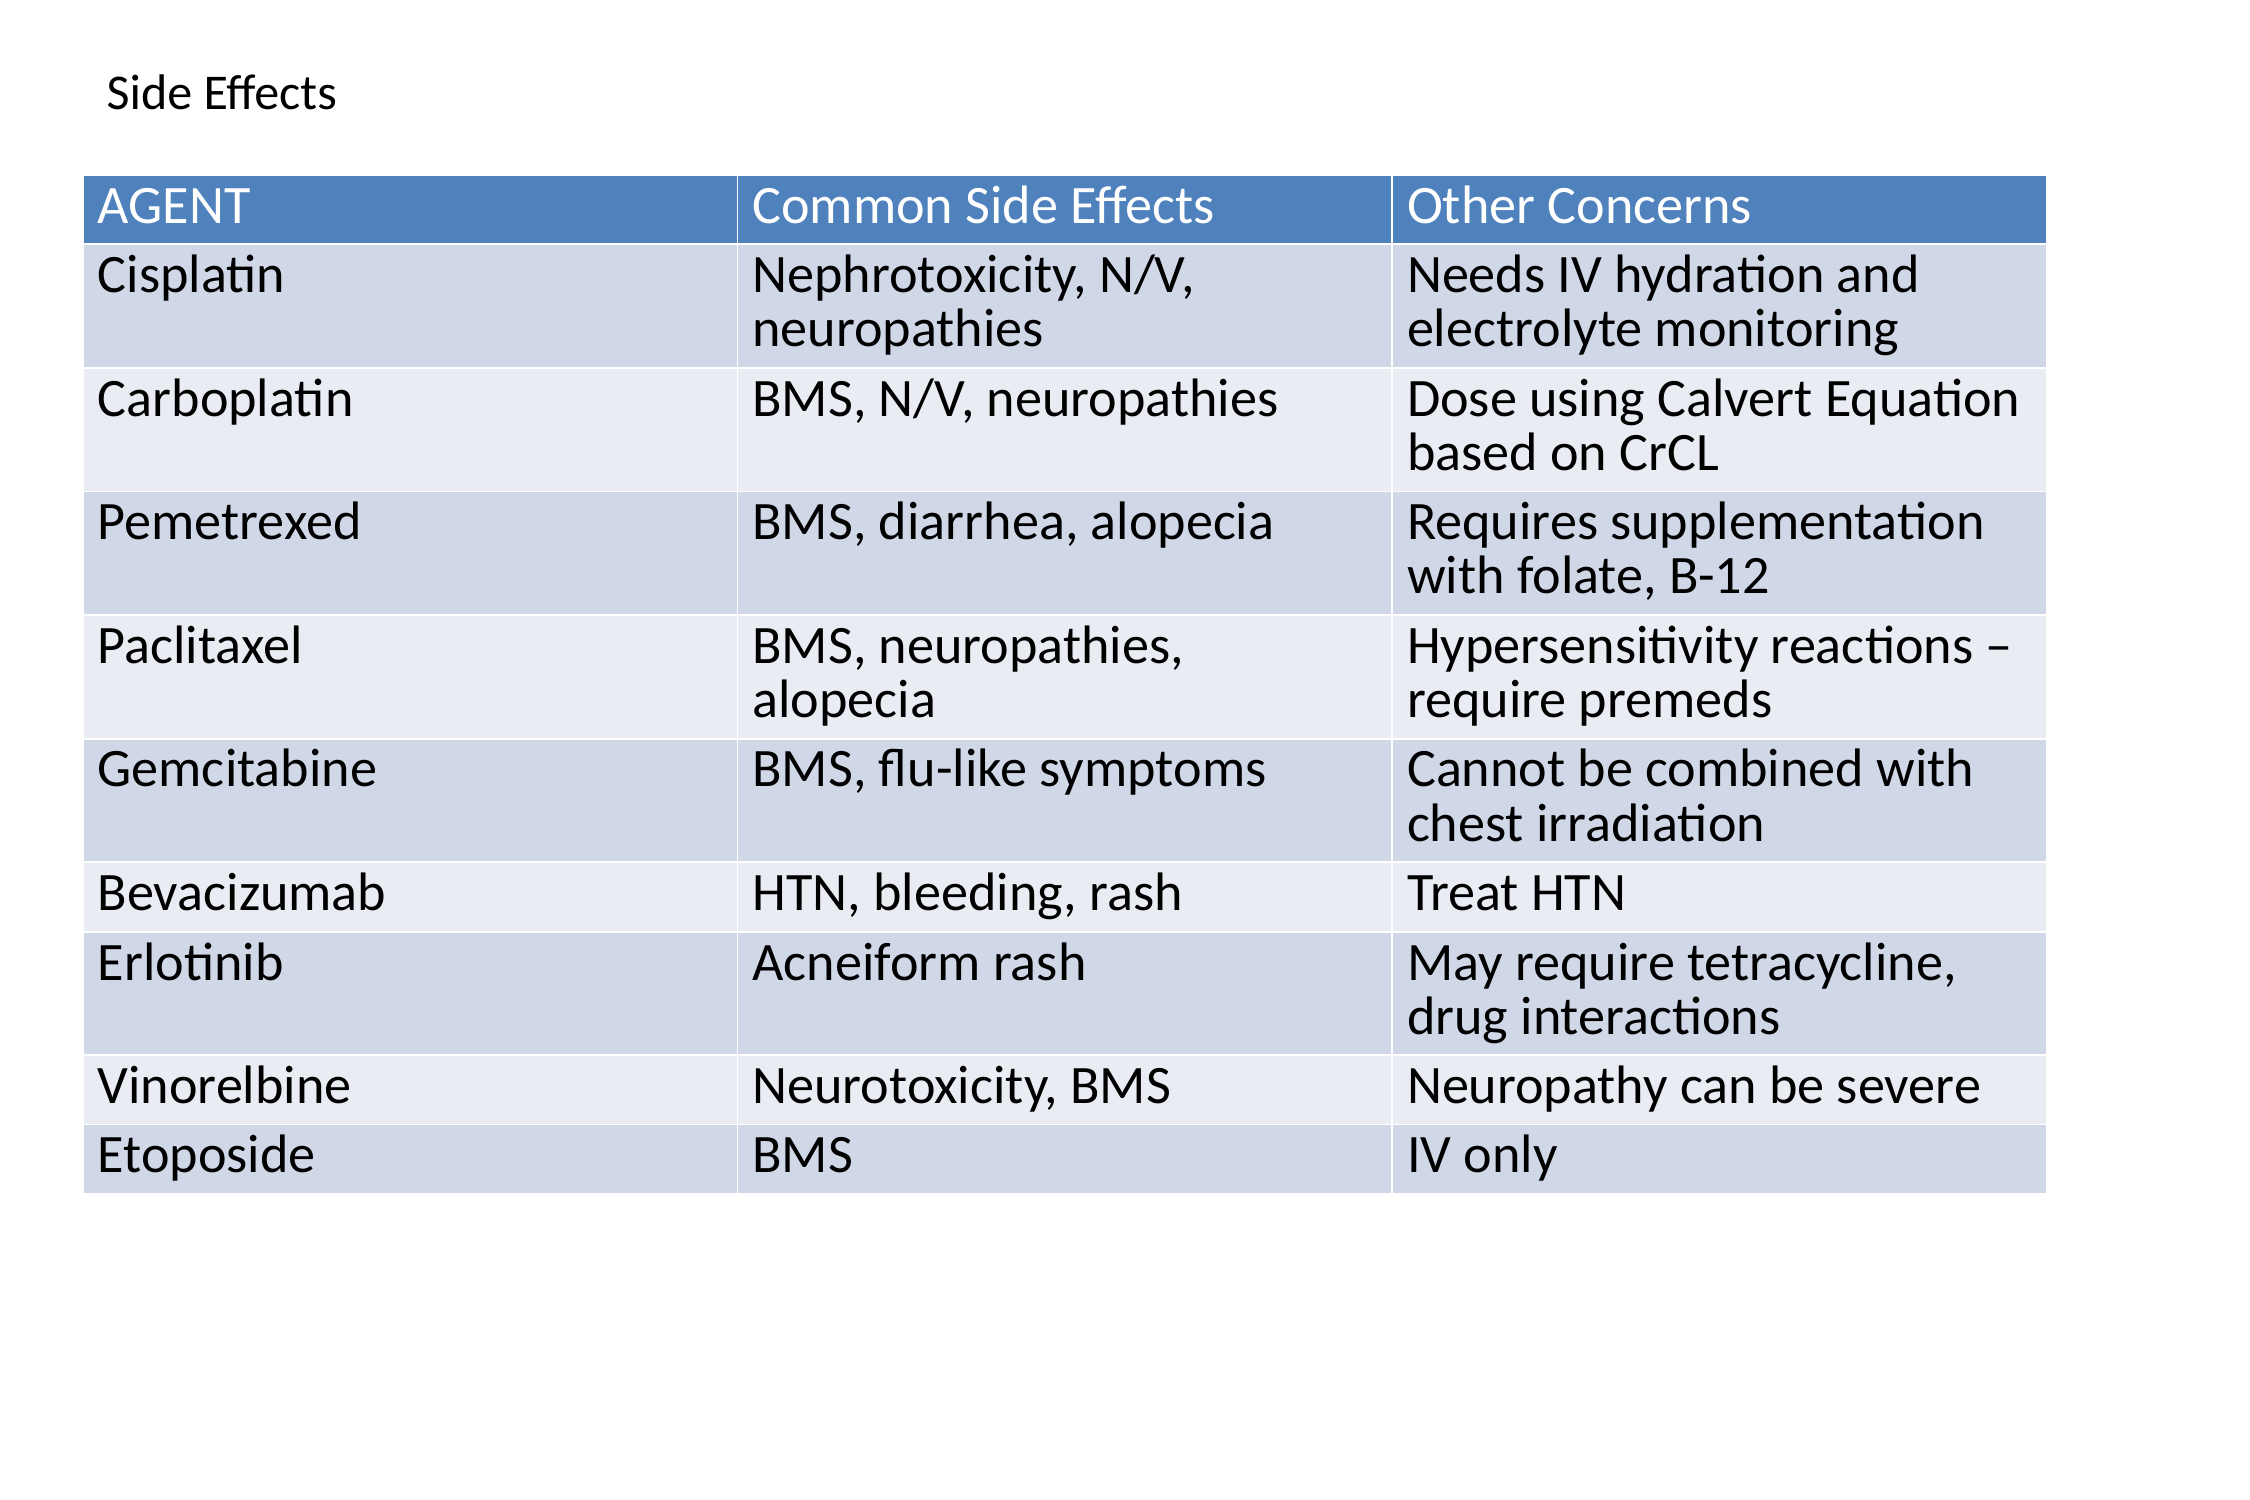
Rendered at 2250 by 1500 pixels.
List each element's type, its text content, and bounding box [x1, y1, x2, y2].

table_cell Hypersensitivity reactions – require premeds [1393, 616, 2046, 738]
table_cell Neuropathy can be severe [1393, 1056, 2046, 1124]
table_cell BMS, diarrhea, alopecia [738, 492, 1391, 614]
table_cell BMS, N/V, neuropathies [738, 369, 1391, 491]
table_cell Erlotinib [84, 933, 737, 1054]
table_cell BMS, neuropathies, alopecia [738, 616, 1391, 738]
table_header Common Side Effects [738, 176, 1391, 243]
table_cell Treat HTN [1393, 863, 2046, 931]
table_cell IV only [1393, 1125, 2046, 1193]
table_cell Needs IV hydration and electrolyte monitoring [1393, 245, 2046, 367]
table_cell Pemetrexed [84, 492, 737, 614]
table_header AGENT [84, 176, 737, 243]
table_cell Vinorelbine [84, 1056, 737, 1124]
table_cell Bevacizumab [84, 863, 737, 931]
table_cell Dose using Calvert Equation based on CrCL [1393, 369, 2046, 491]
table_cell Gemcitabine [84, 740, 737, 861]
table_header Other Concerns [1393, 176, 2046, 243]
table_cell BMS [738, 1125, 1391, 1193]
table_cell BMS, flu-like symptoms [738, 740, 1391, 861]
text_box Side Effects [85, 48, 359, 131]
table_cell Requires supplementation with folate, B-12 [1393, 492, 2046, 614]
table_cell Neurotoxicity, BMS [738, 1056, 1391, 1124]
table_cell HTN, bleeding, rash [738, 863, 1391, 931]
table_cell May require tetracycline, drug interactions [1393, 933, 2046, 1054]
table_cell Etoposide [84, 1125, 737, 1193]
table_cell Acneiform rash [738, 933, 1391, 1054]
table_cell Paclitaxel [84, 616, 737, 738]
table_cell Cisplatin [84, 245, 737, 367]
table_cell Carboplatin [84, 369, 737, 491]
table_cell Nephrotoxicity, N/V, neuropathies [738, 245, 1391, 367]
table_cell Cannot be combined with chest irradiation [1393, 740, 2046, 861]
